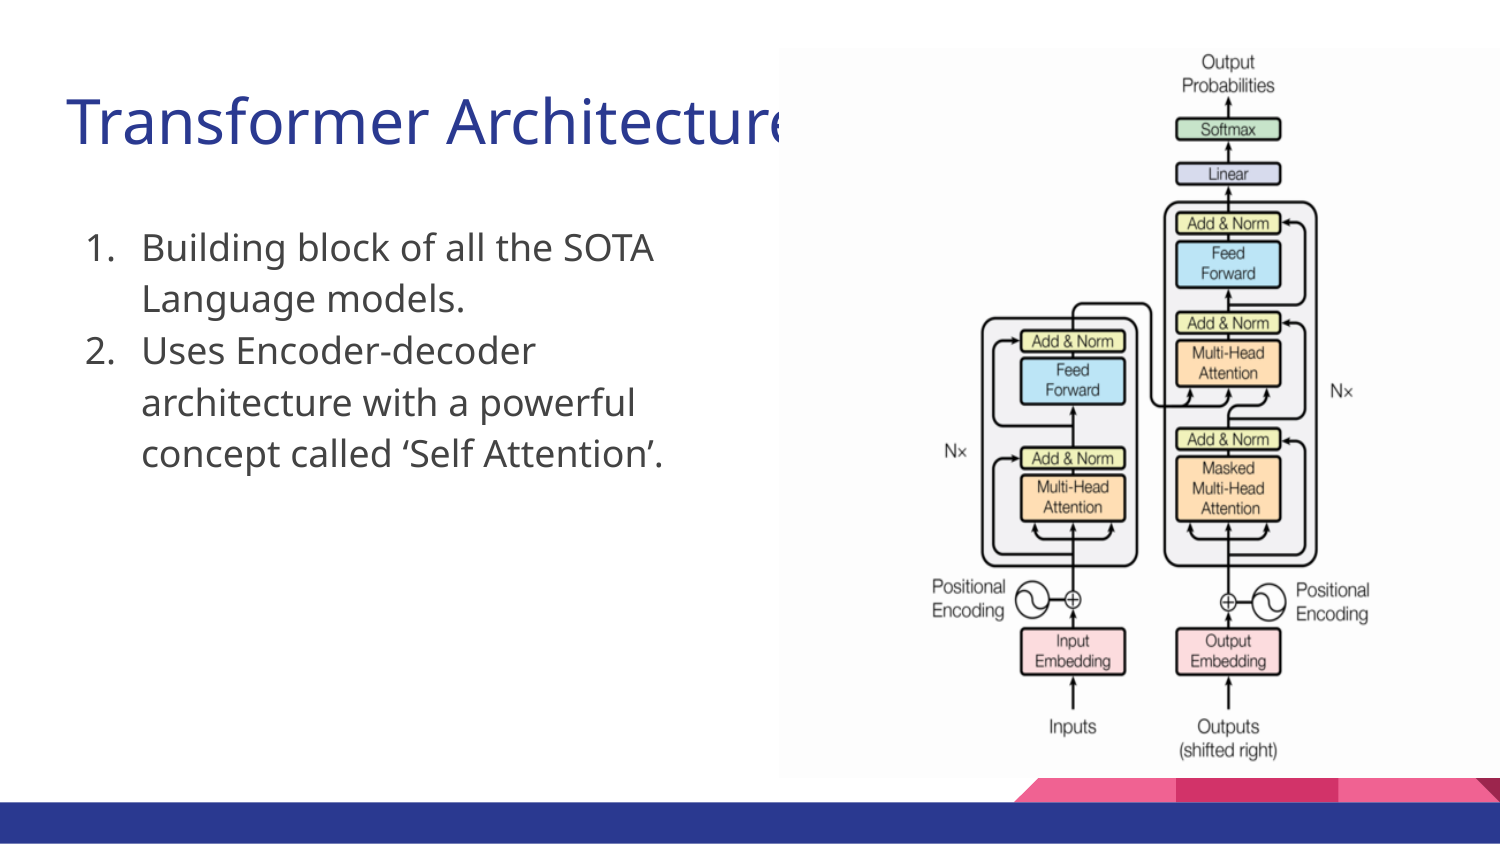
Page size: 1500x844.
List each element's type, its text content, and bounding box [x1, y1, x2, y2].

picture [778, 48, 1500, 778]
list Building block of all the SOTA Language models. Uses Encoder-decoder architecture with a powerful concept called ‘Self Attention’. [51, 201, 772, 750]
title Transformer Architecture [51, 67, 773, 167]
